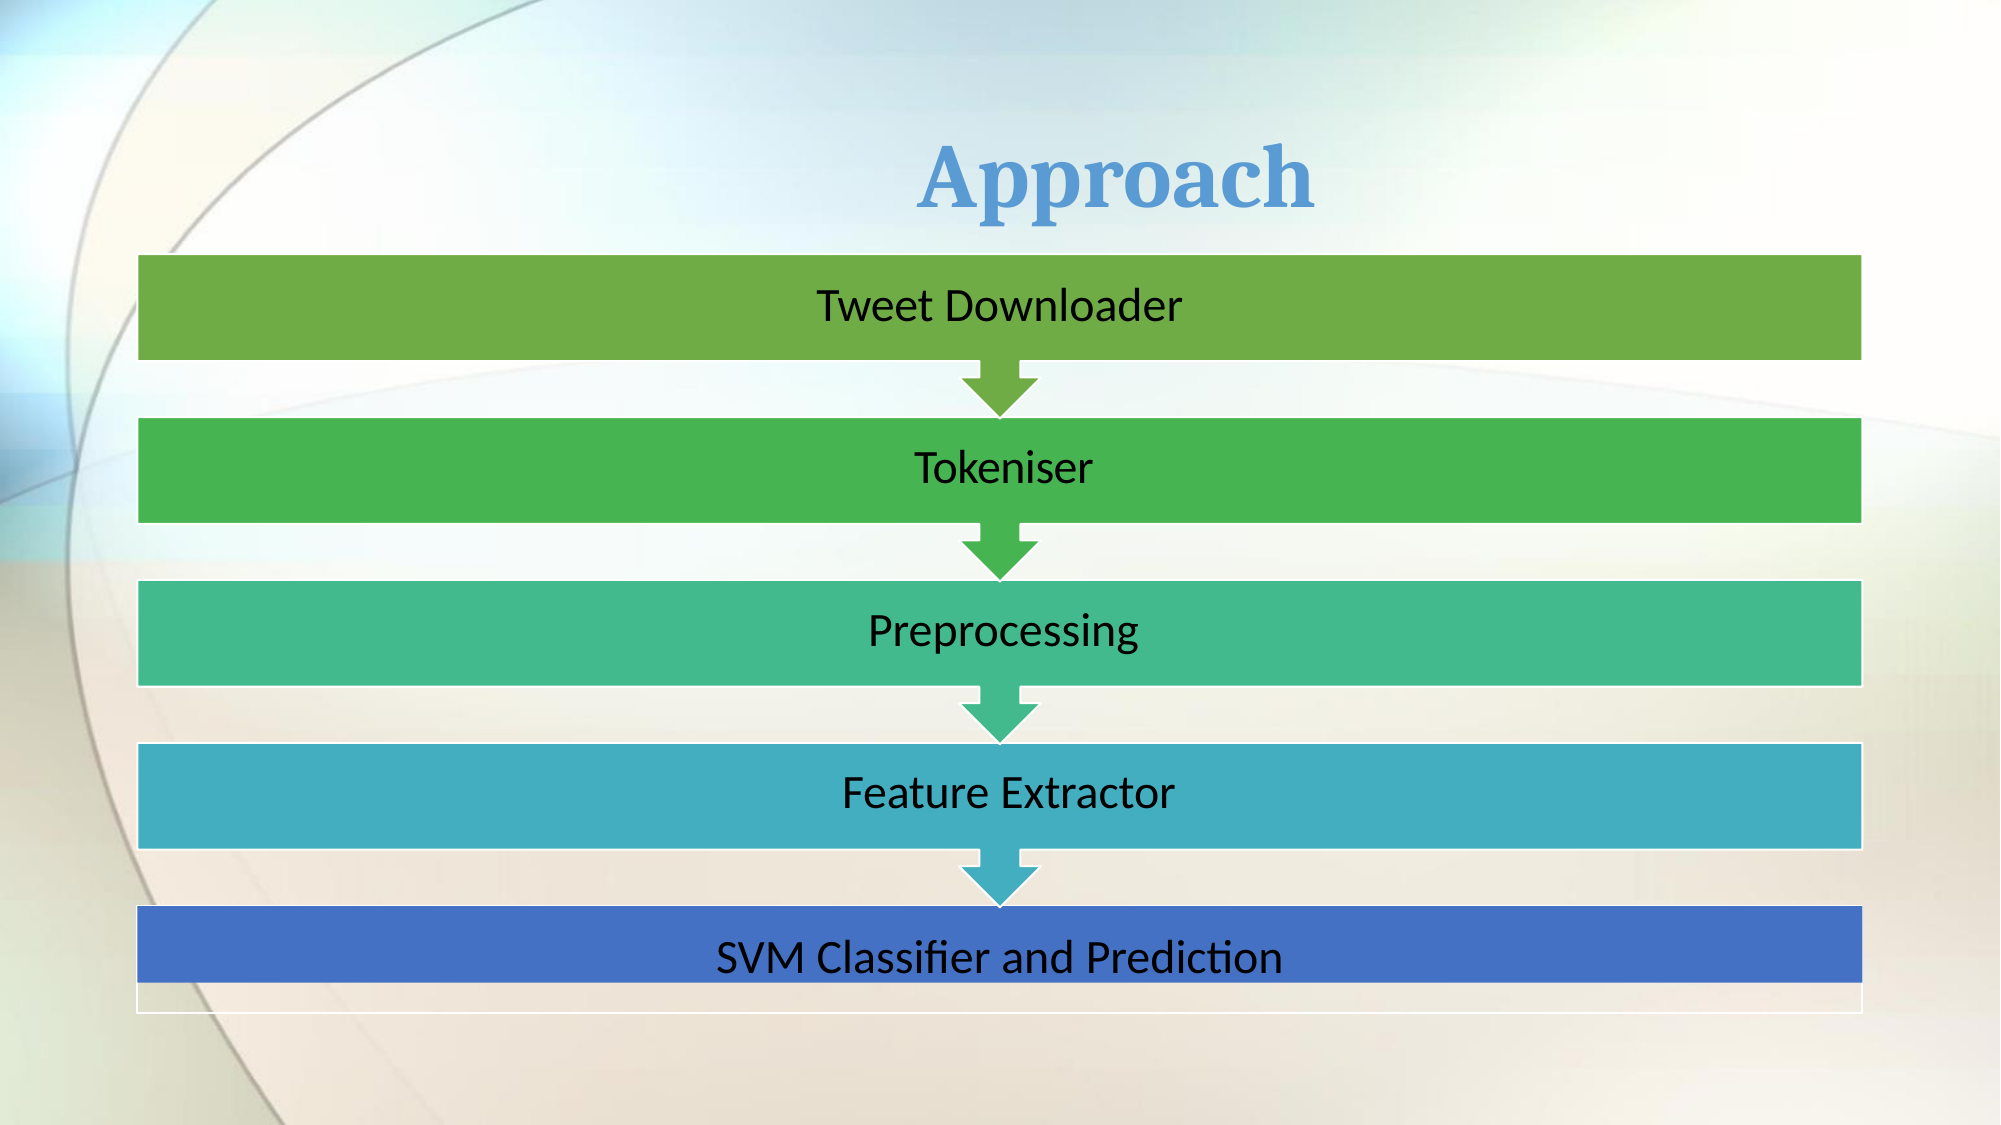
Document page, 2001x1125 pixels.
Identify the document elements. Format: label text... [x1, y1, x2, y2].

text_box [137, 254, 1863, 362]
text_box Tweet Downloader Tokeniser Preprocessing Feature Extractor [813, 273, 1187, 1039]
text_box [1187, 579, 1863, 687]
text_box [1187, 417, 1863, 524]
text_box SVM Classifier and Prediction [137, 906, 813, 983]
text_box [137, 742, 813, 850]
text_box Approach [154, 116, 1846, 254]
text_box SVM Classifier and Prediction [1187, 906, 1863, 983]
text_box [1187, 983, 1863, 1013]
text_box [1187, 742, 1863, 850]
text_box [137, 417, 813, 524]
text_box [137, 983, 813, 1013]
picture [0, 0, 2000, 1125]
text_box [137, 579, 813, 687]
